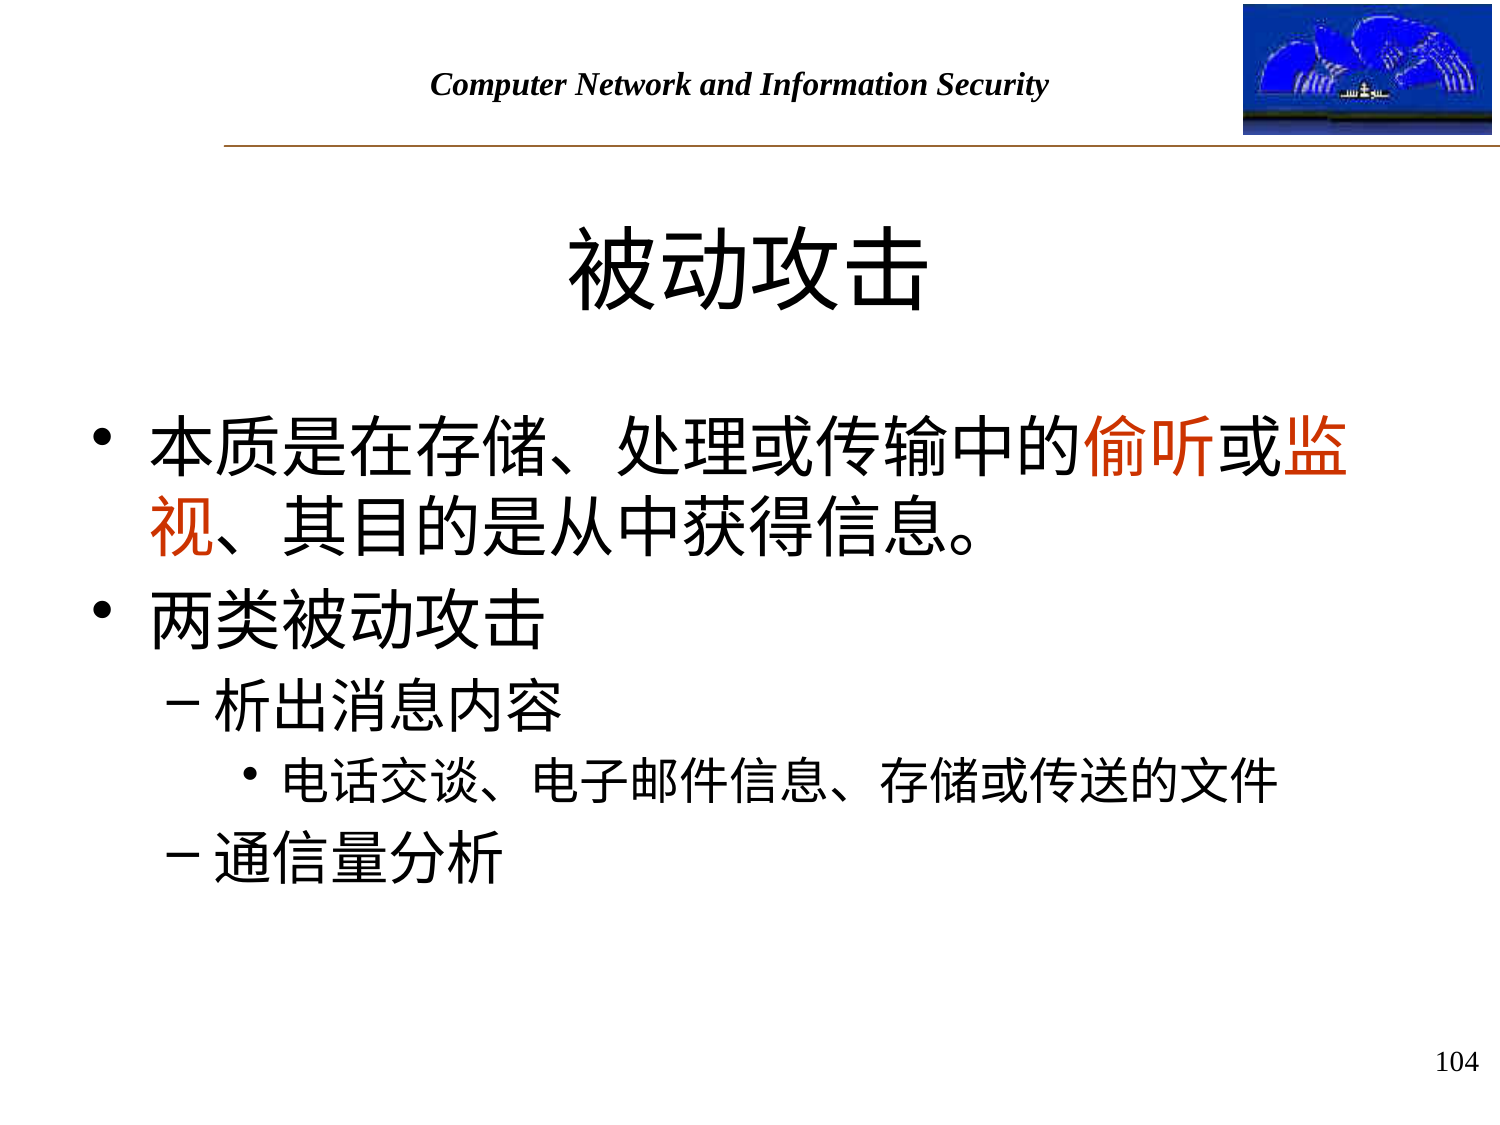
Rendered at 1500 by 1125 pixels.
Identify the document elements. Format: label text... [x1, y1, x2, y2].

slide_number 104 [1144, 1034, 1495, 1113]
title 被动攻击 [75, 208, 1425, 325]
list 本质是在存储、处理或传输中的偷听或监视、其目的是从中获得信息。 两类被动攻击 析出消息内容 电话交谈、电子邮件信息、存储或传送的文件 通信量分析 [76, 397, 1427, 953]
